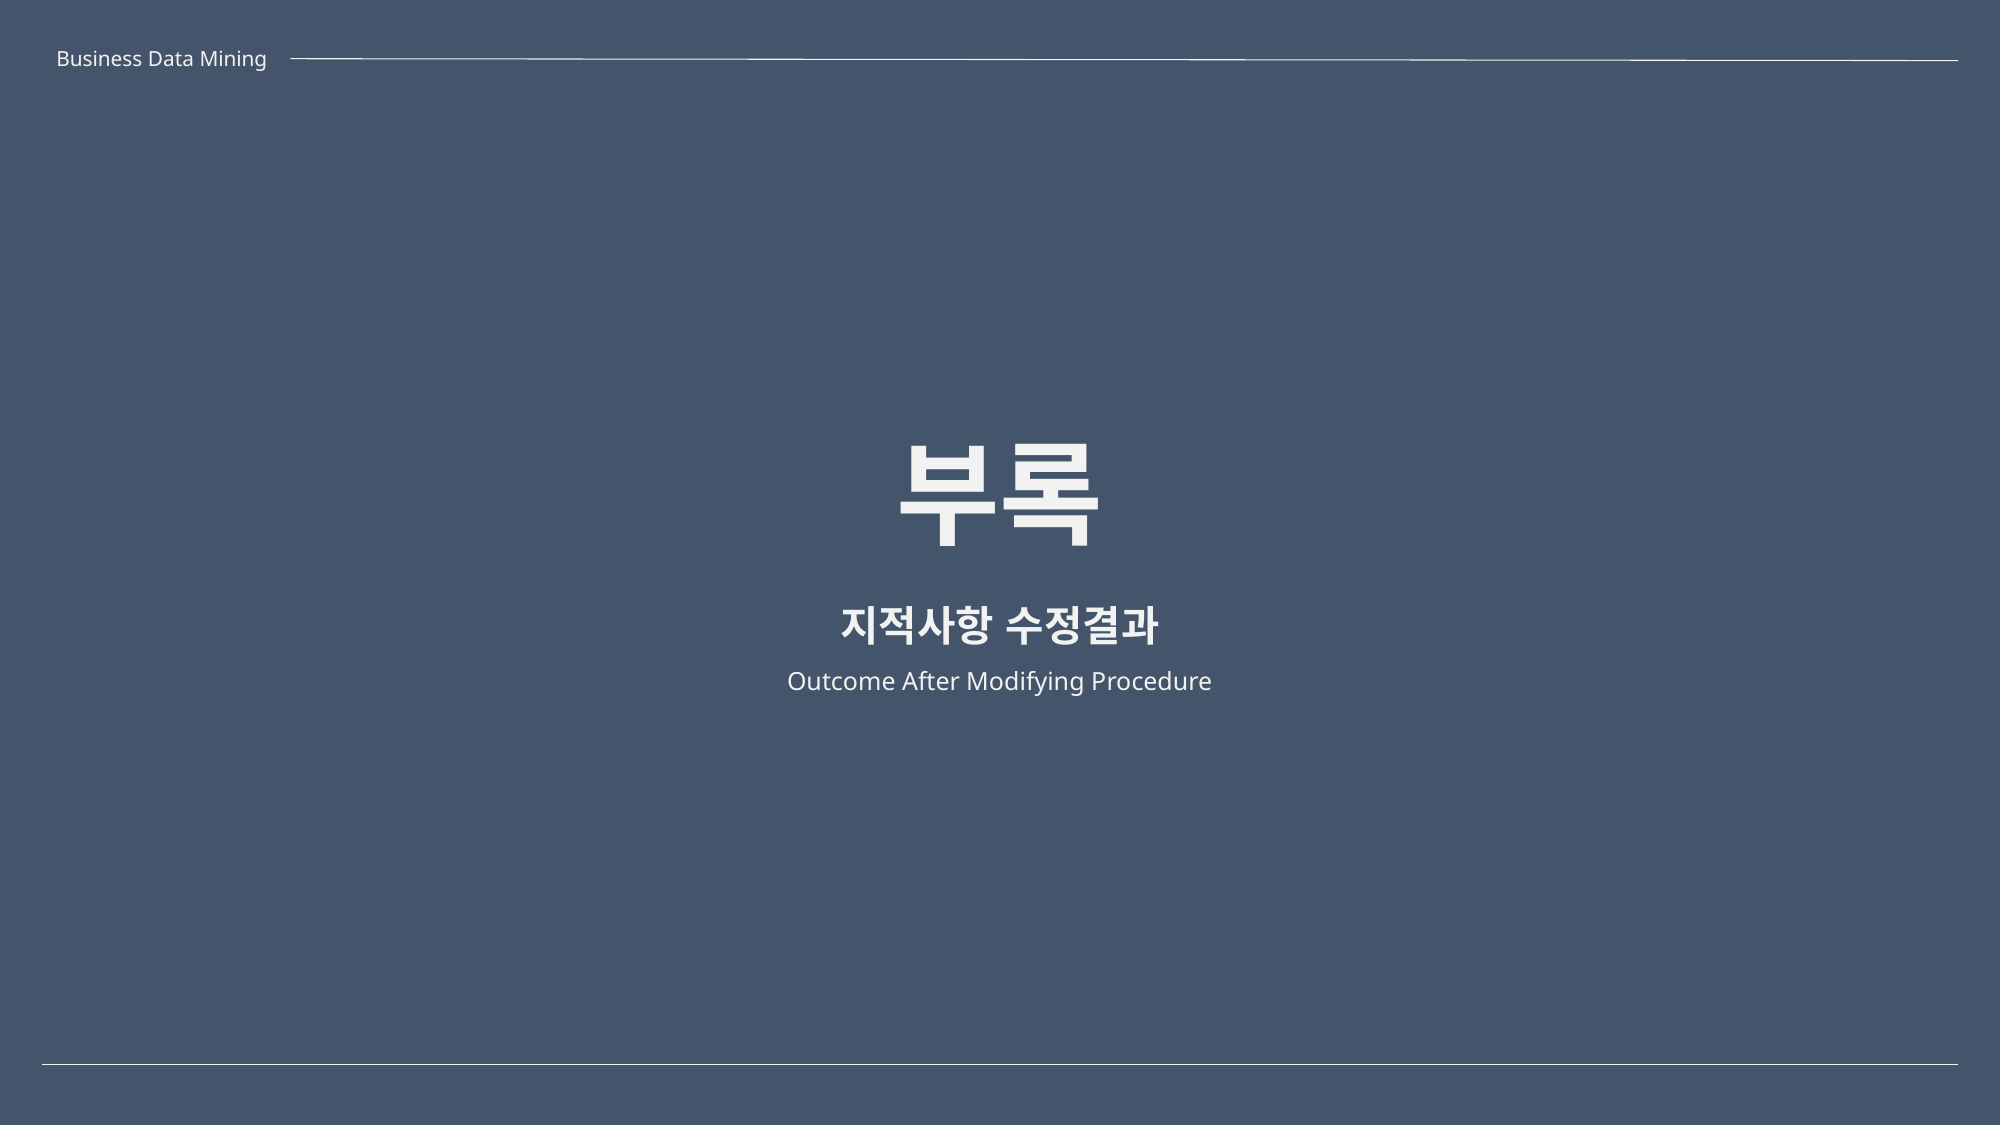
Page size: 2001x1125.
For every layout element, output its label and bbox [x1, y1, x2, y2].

text_box [41, 37, 1959, 1065]
